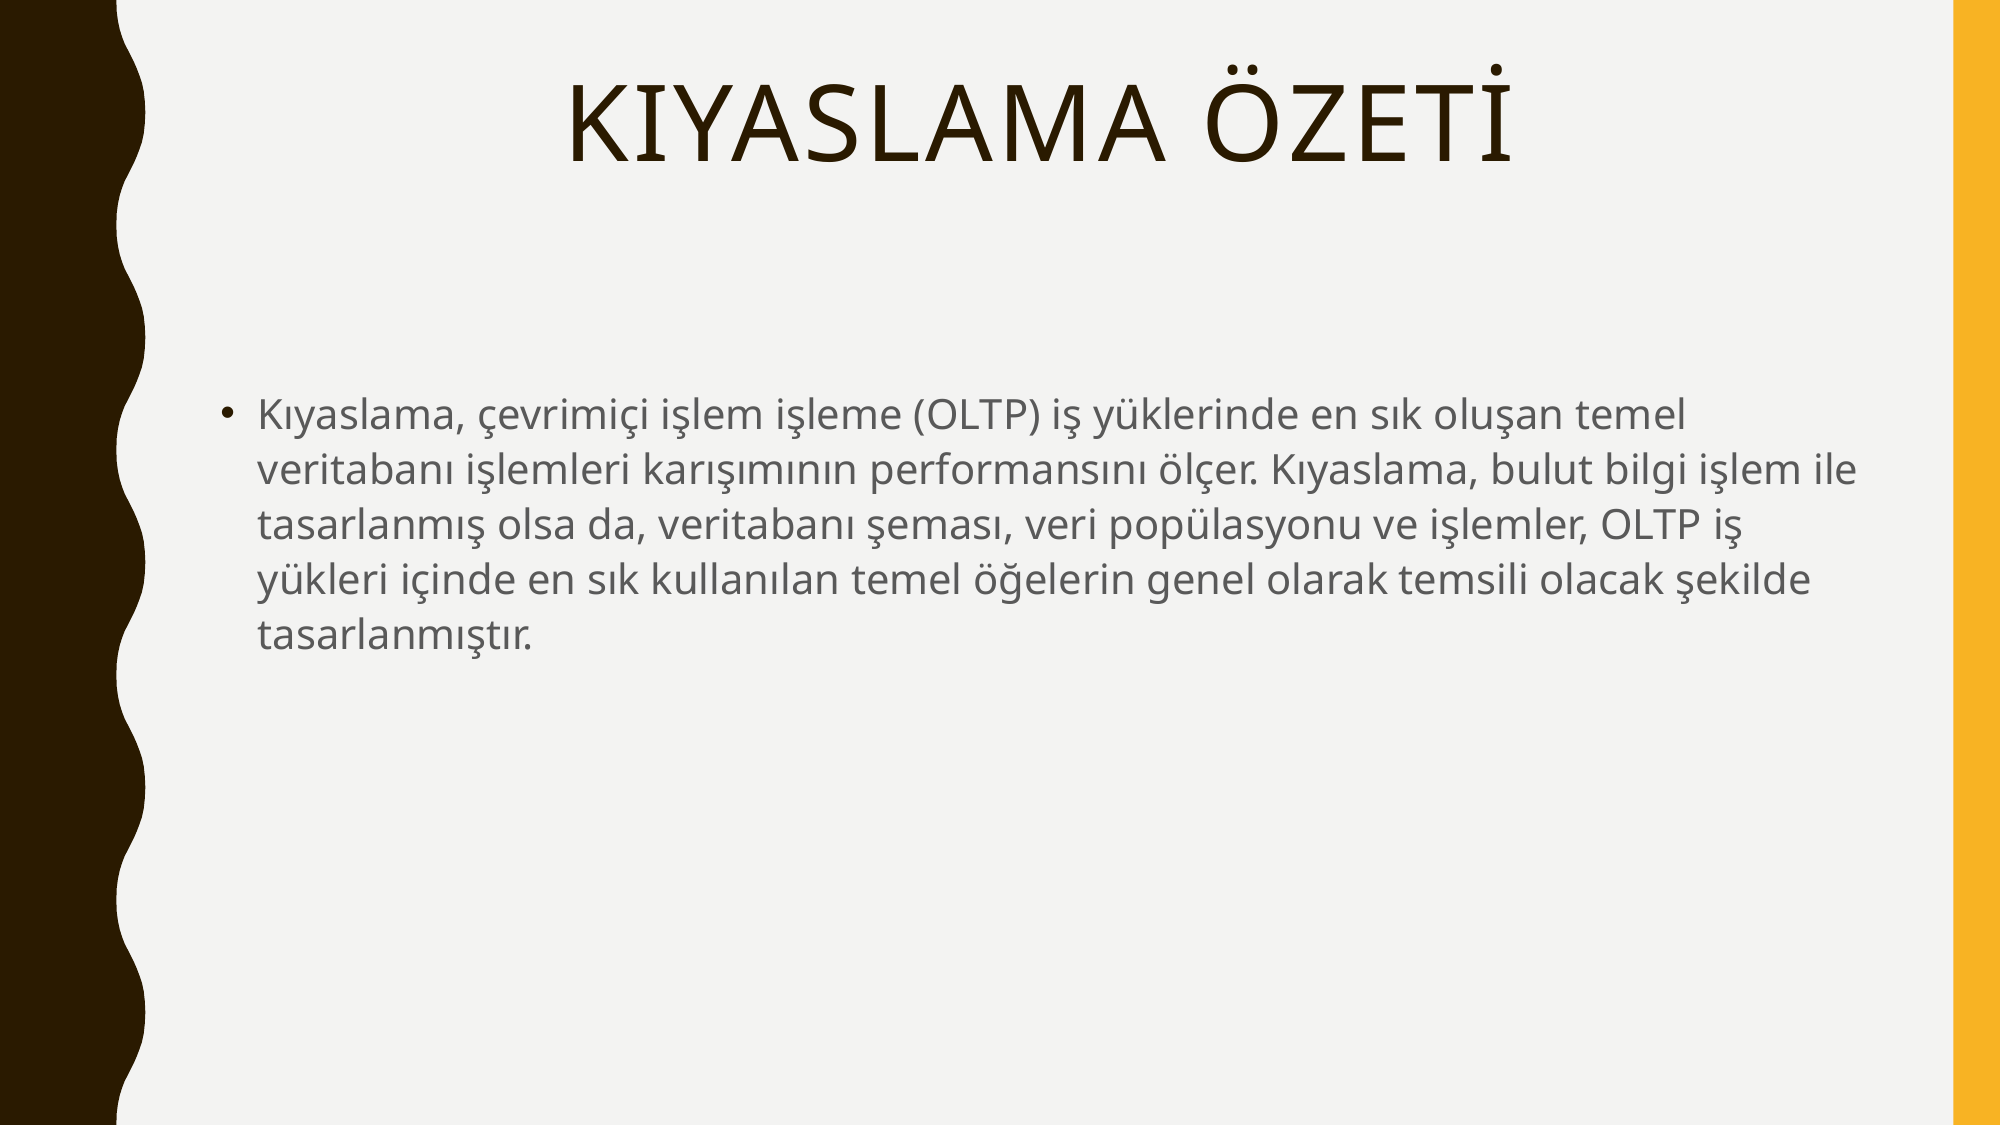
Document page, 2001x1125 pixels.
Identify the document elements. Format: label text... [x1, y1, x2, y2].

title Kıyaslama Özeti [205, 62, 1875, 308]
list Kıyaslama, çevrimiçi işlem işleme (OLTP) iş yüklerinde en sık oluşan temel veritabanı işlemleri karışımının performansını ölçer. Kıyaslama, bulut bilgi işlem ile tasarlanmış olsa da, veritabanı şeması, veri popülasyonu ve işlemler, OLTP iş yükleri içinde en sık kullanılan temel öğelerin genel olarak temsili olacak şekilde tasarlanmıştır. [205, 375, 1875, 965]
